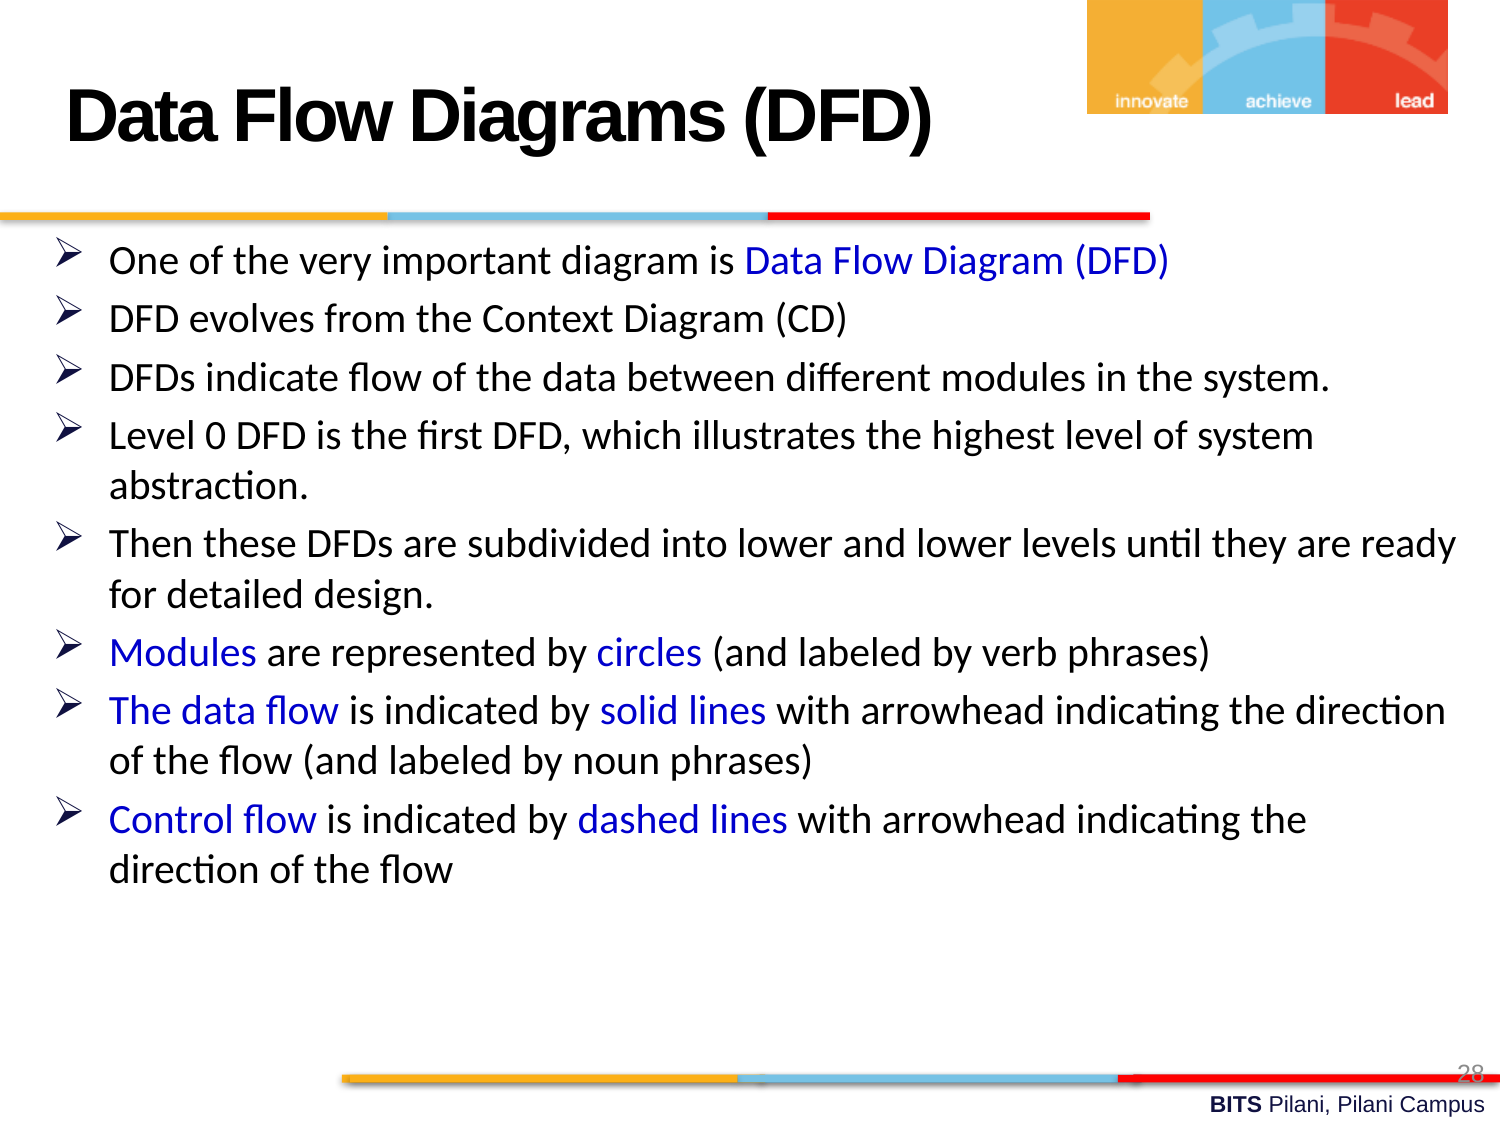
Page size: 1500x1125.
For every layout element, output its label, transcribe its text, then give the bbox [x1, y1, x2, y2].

list One of the very important diagram is Data Flow Diagram (DFD) DFD evolves from the Context Diagram (CD) DFDs indicate flow of the data between different modules in the system. Level 0 DFD is the first DFD, which illustrates the highest level of system abstraction. Then these DFDs are subdivided into lower and lower levels until they are ready for detailed design. Modules are represented by circles (and labeled by verb phrases) The data flow is indicated by solid lines with arrowhead indicating the direction of the flow (and labeled by noun phrases) Control flow is indicated by dashed lines with arrowhead indicating the direction of the flow [37, 224, 1476, 1063]
slide_number 28 [1149, 1042, 1500, 1103]
list Data Flow Diagrams (DFD) [49, 24, 1088, 213]
picture [1087, 0, 1448, 114]
